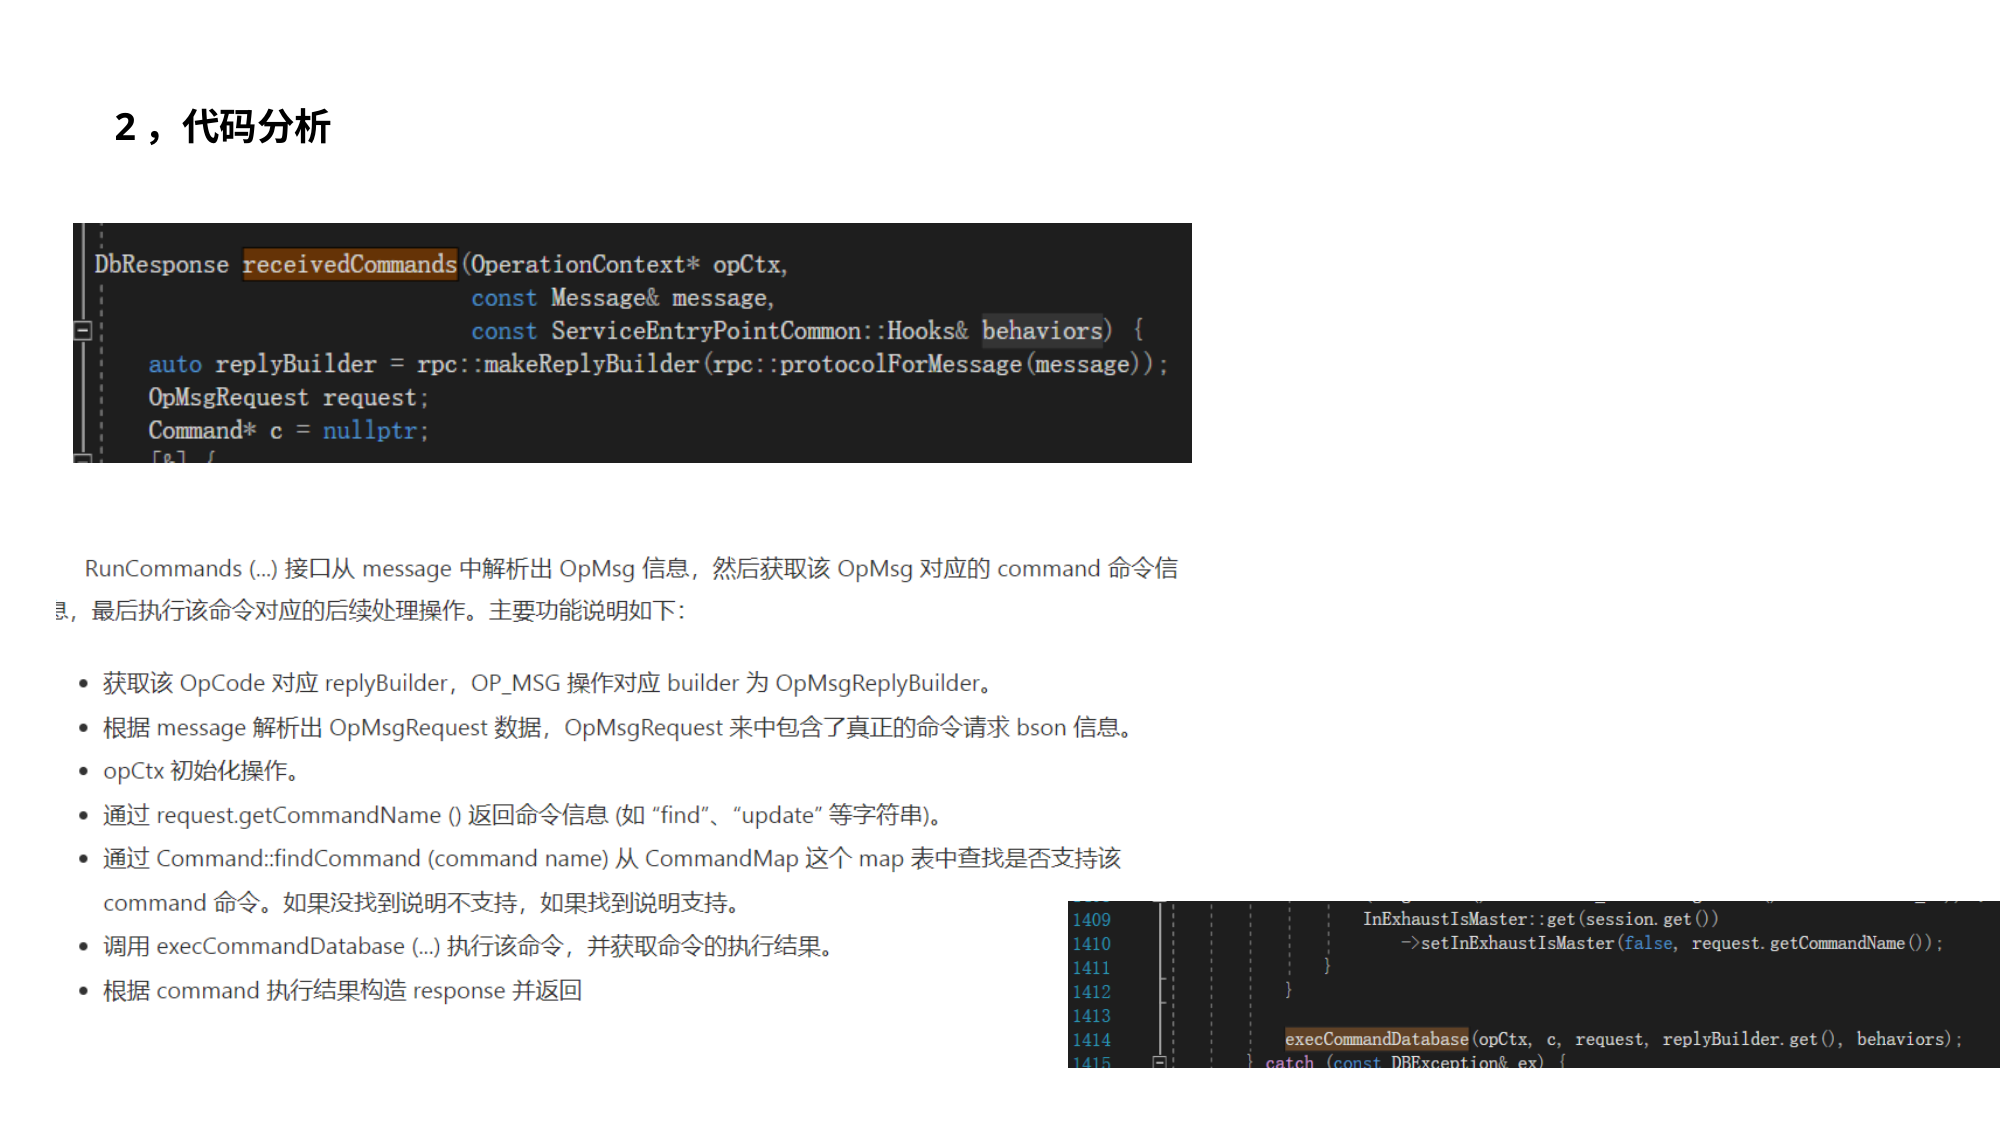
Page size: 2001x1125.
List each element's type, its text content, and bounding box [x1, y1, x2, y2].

picture [56, 525, 2000, 1068]
picture [73, 223, 1192, 463]
text_box 2，代码分析 [99, 95, 544, 156]
